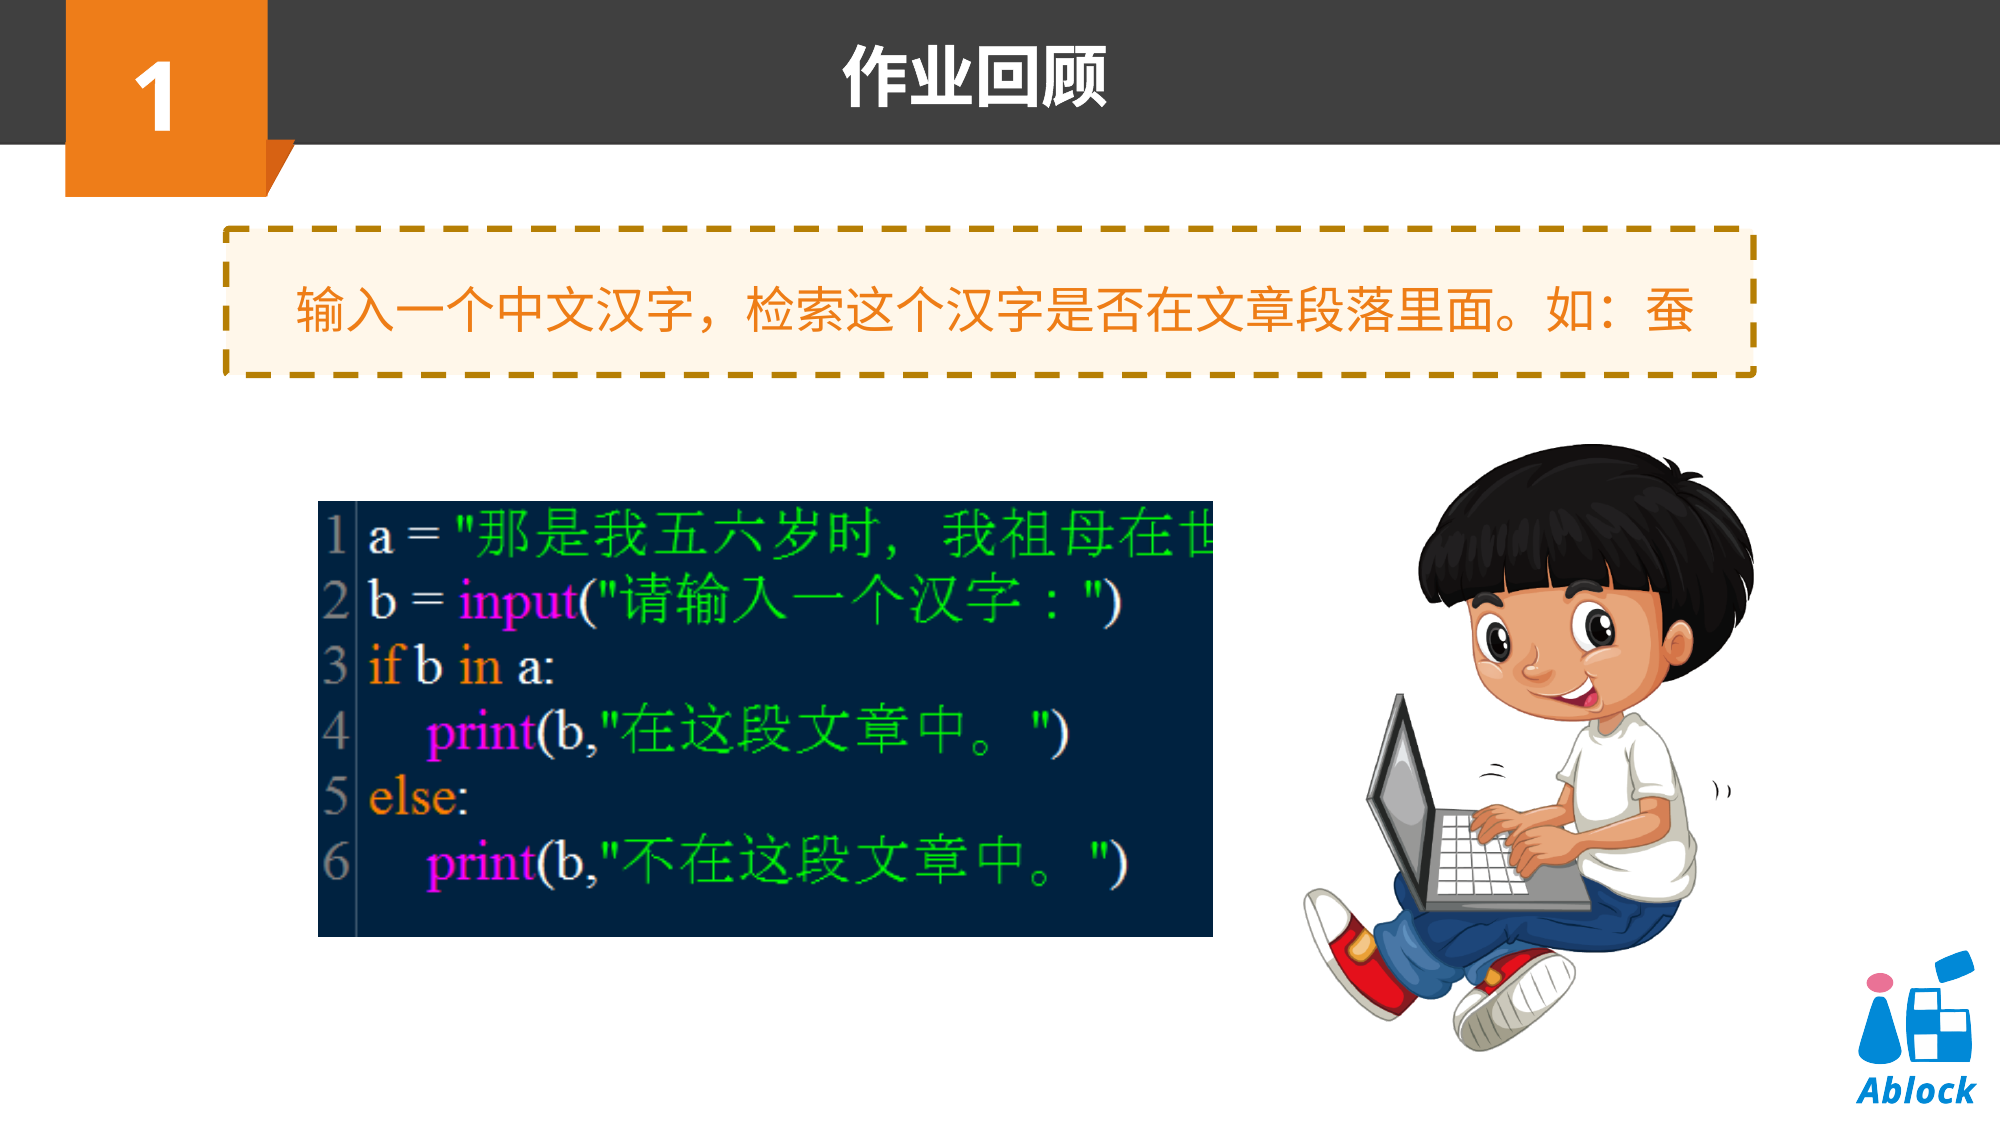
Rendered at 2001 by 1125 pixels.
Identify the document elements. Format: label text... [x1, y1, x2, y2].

picture [1303, 444, 1754, 1052]
picture [1774, 882, 2000, 1125]
text_box [225, 227, 1755, 377]
picture [318, 501, 1213, 937]
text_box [0, 0, 2000, 197]
text_box 输入一个中文汉字，检索这个汉字是否在文章段落里面。如：蚕 [280, 271, 1754, 347]
